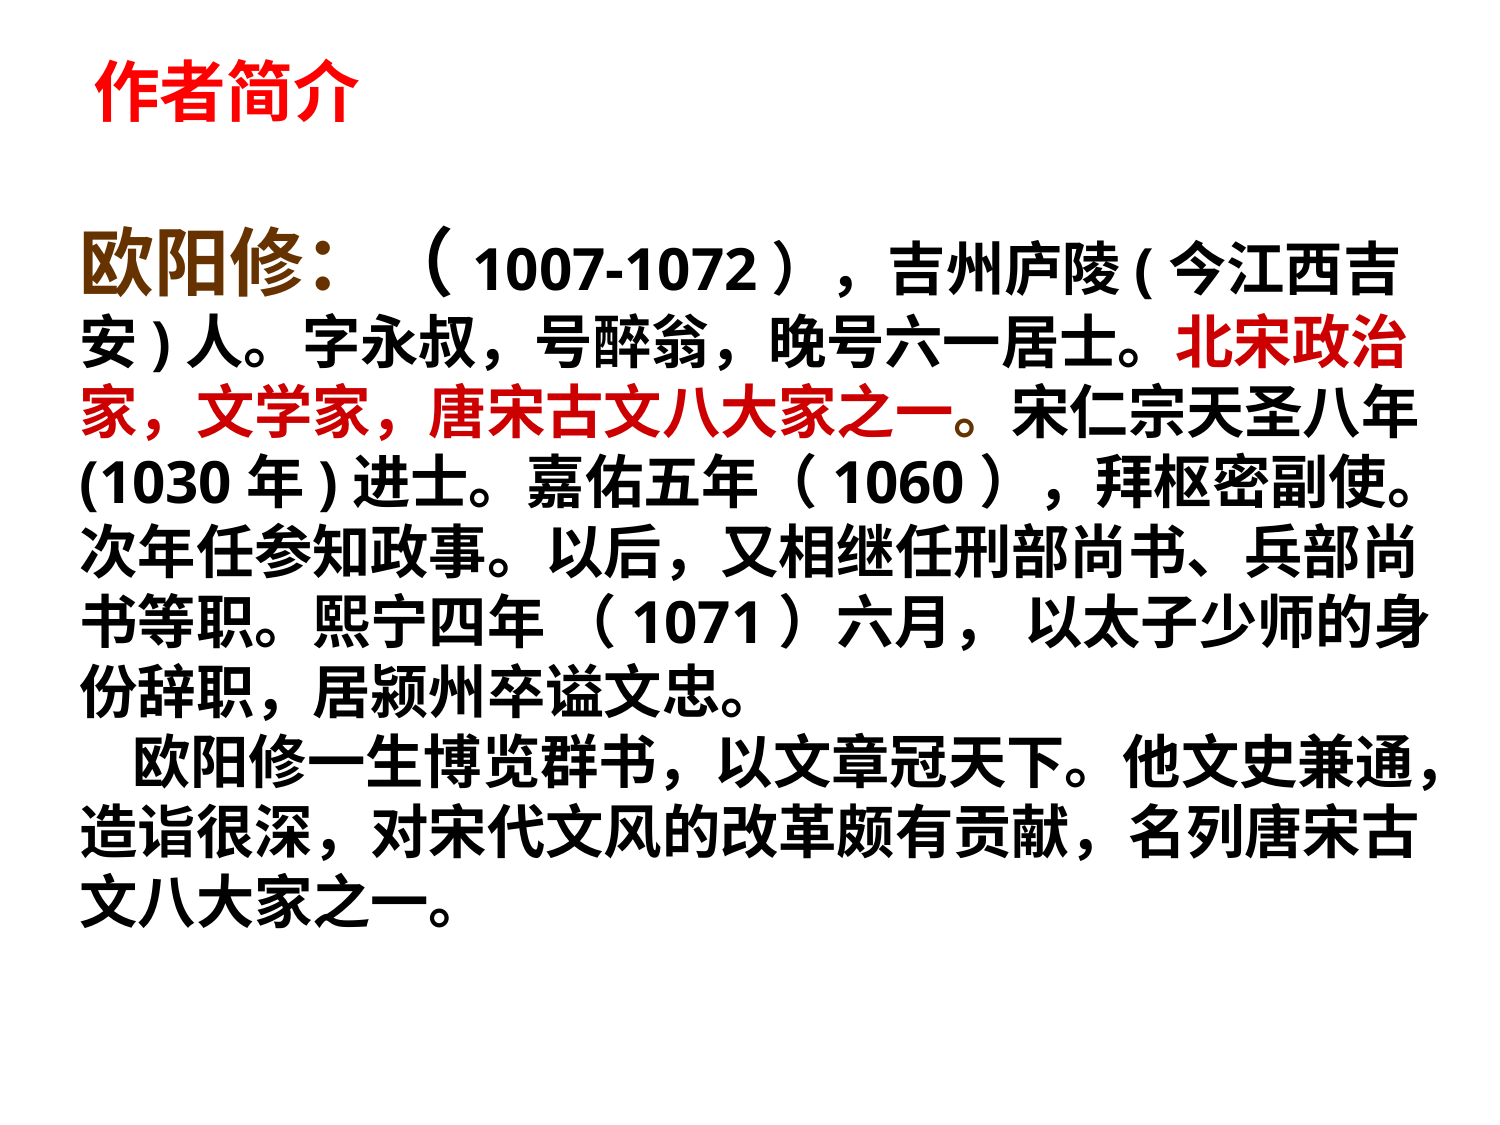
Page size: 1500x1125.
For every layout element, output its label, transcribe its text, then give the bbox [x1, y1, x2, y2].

text_box 欧阳修：（1007-1072），吉州庐陵(今江西吉安)人。字永叔，号醉翁，晚号六一居士。北宋政治家，文学家，唐宋古文八大家之一。宋仁宗天圣八年(1030年)进士。嘉佑五年（1060），拜枢密副使。次年任参知政事。以后，又相继任刑部尚书、兵部尚书等职。熙宁四年 （1071）六月， 以太子少师的身份辞职，居颍州卒谥文忠。 欧阳修一生博览群书，以文章冠天下。他文史兼通，造诣很深，对宋代文风的改革颇有贡献，名列唐宋古文八大家之一。 [64, 208, 1459, 943]
text_box 作者简介 [78, 42, 376, 138]
